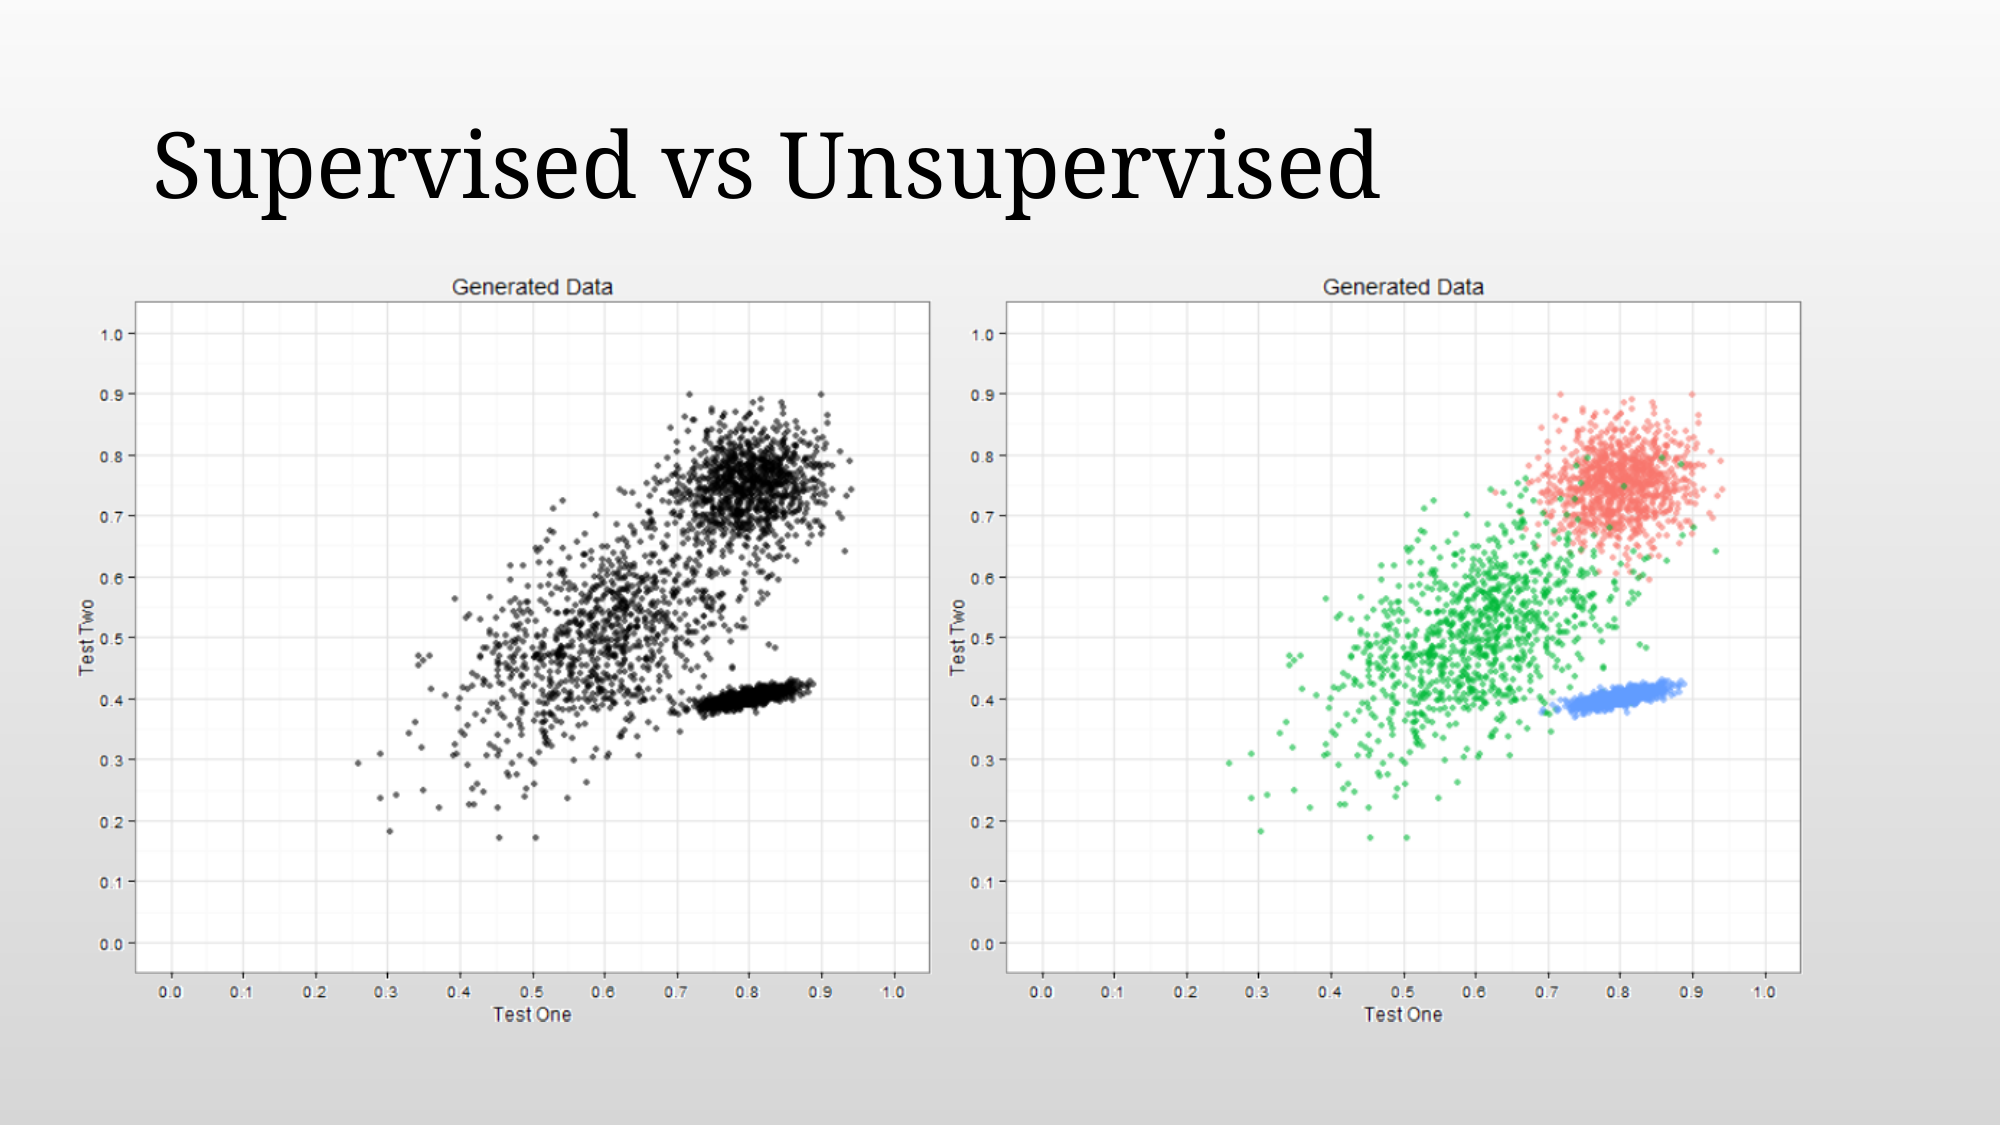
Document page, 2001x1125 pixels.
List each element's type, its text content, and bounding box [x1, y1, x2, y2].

picture [77, 277, 932, 1022]
title Supervised vs Unsupervised [137, 59, 1863, 278]
picture [948, 277, 1803, 1022]
